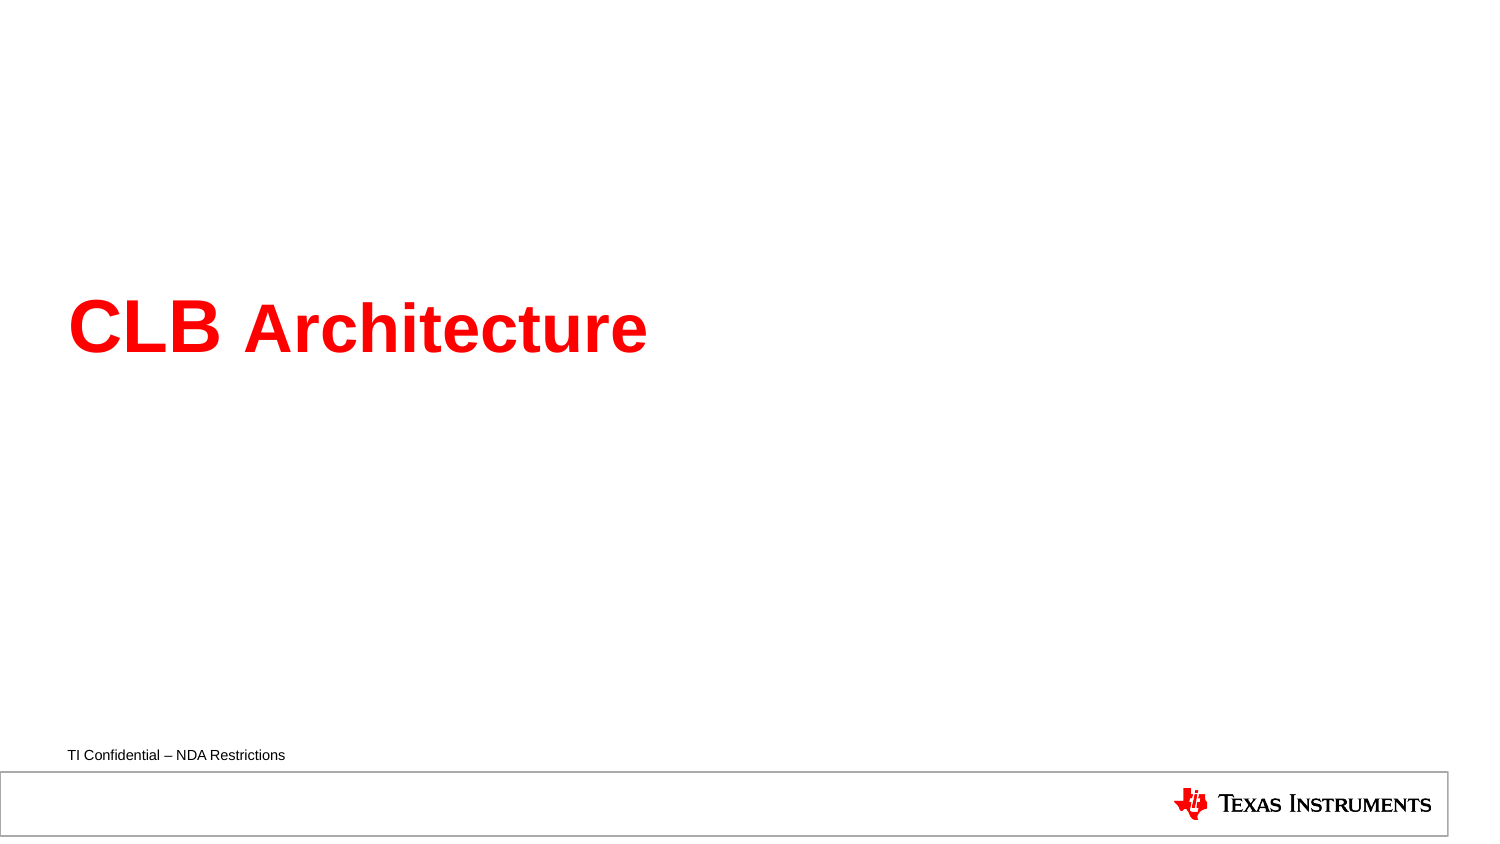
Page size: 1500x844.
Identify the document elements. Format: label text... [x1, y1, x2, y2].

title CLB Architecture [56, 238, 1444, 421]
picture [1174, 788, 1431, 820]
